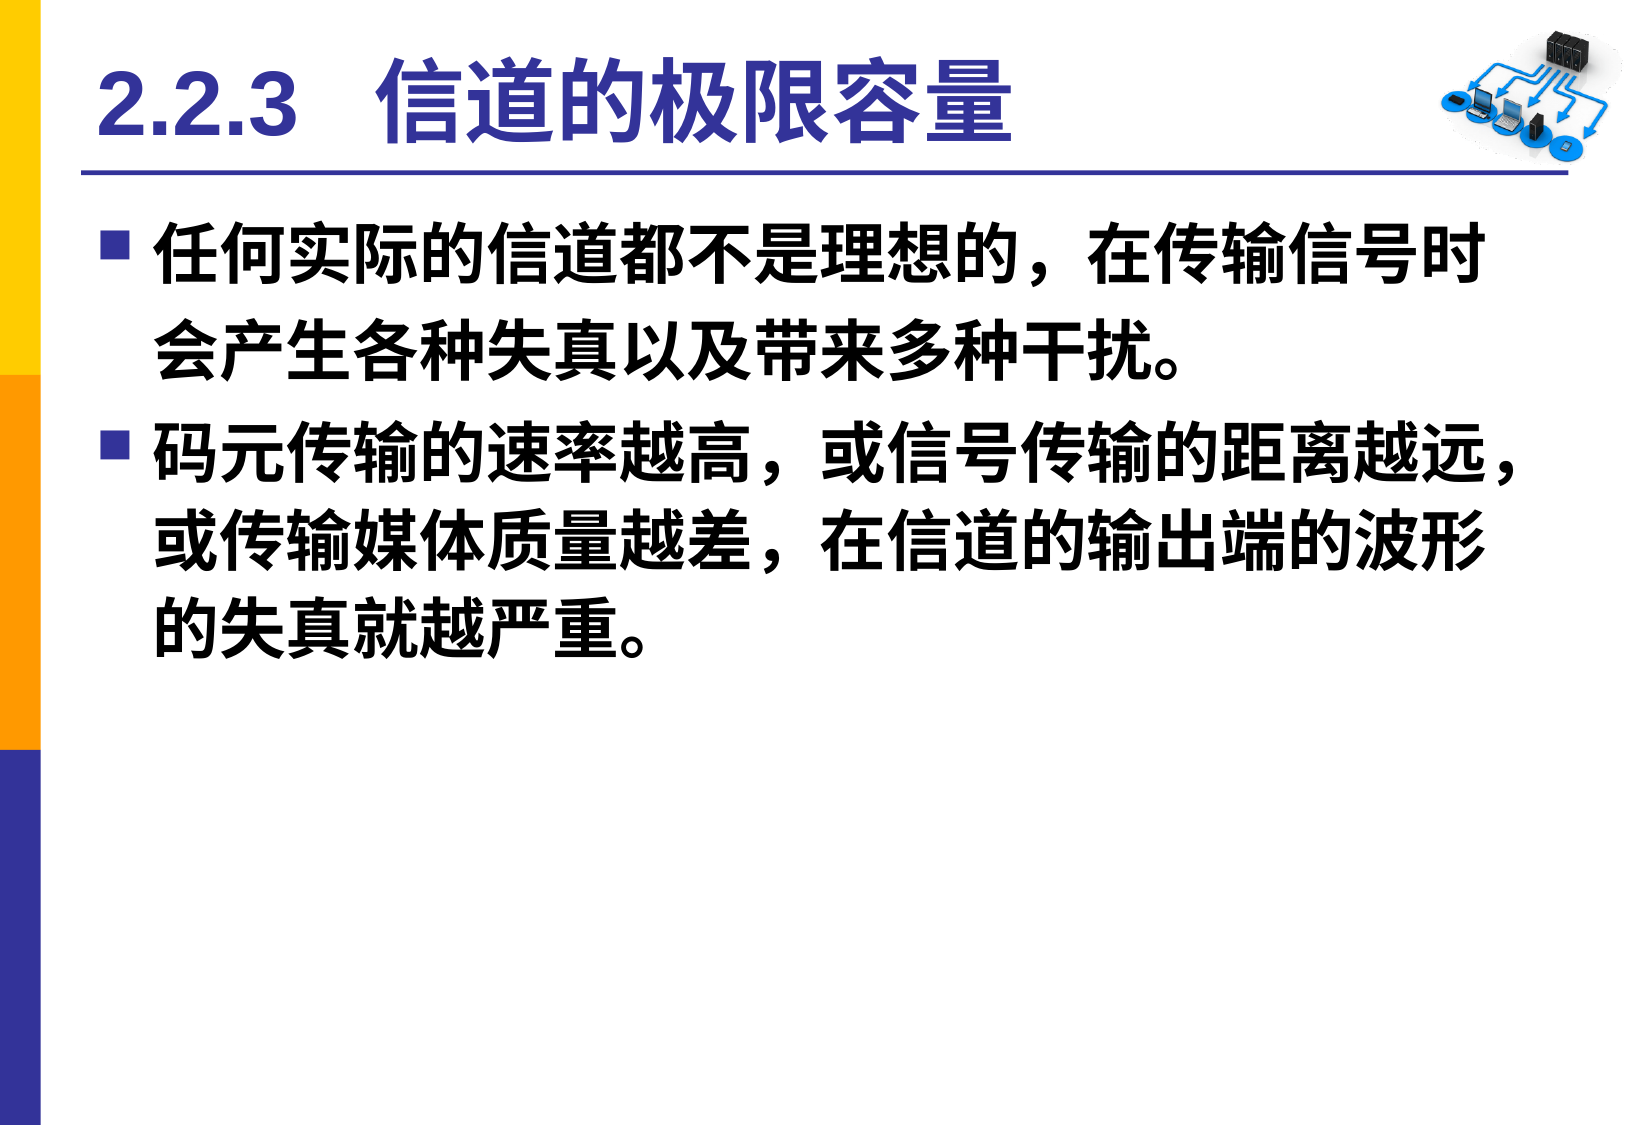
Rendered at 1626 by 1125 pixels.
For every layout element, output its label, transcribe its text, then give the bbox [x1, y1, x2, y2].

list 任何实际的信道都不是理想的，在传输信号时会产生各种失真以及带来多种干扰。 码元传输的速率越高，或信号传输的距离越远，或传输媒体质量越差，在信道的输出端的波形的失真就越严重。 [81, 196, 1569, 1006]
picture [1438, 30, 1624, 165]
title 2.2.3 信道的极限容量 [81, 30, 1569, 161]
